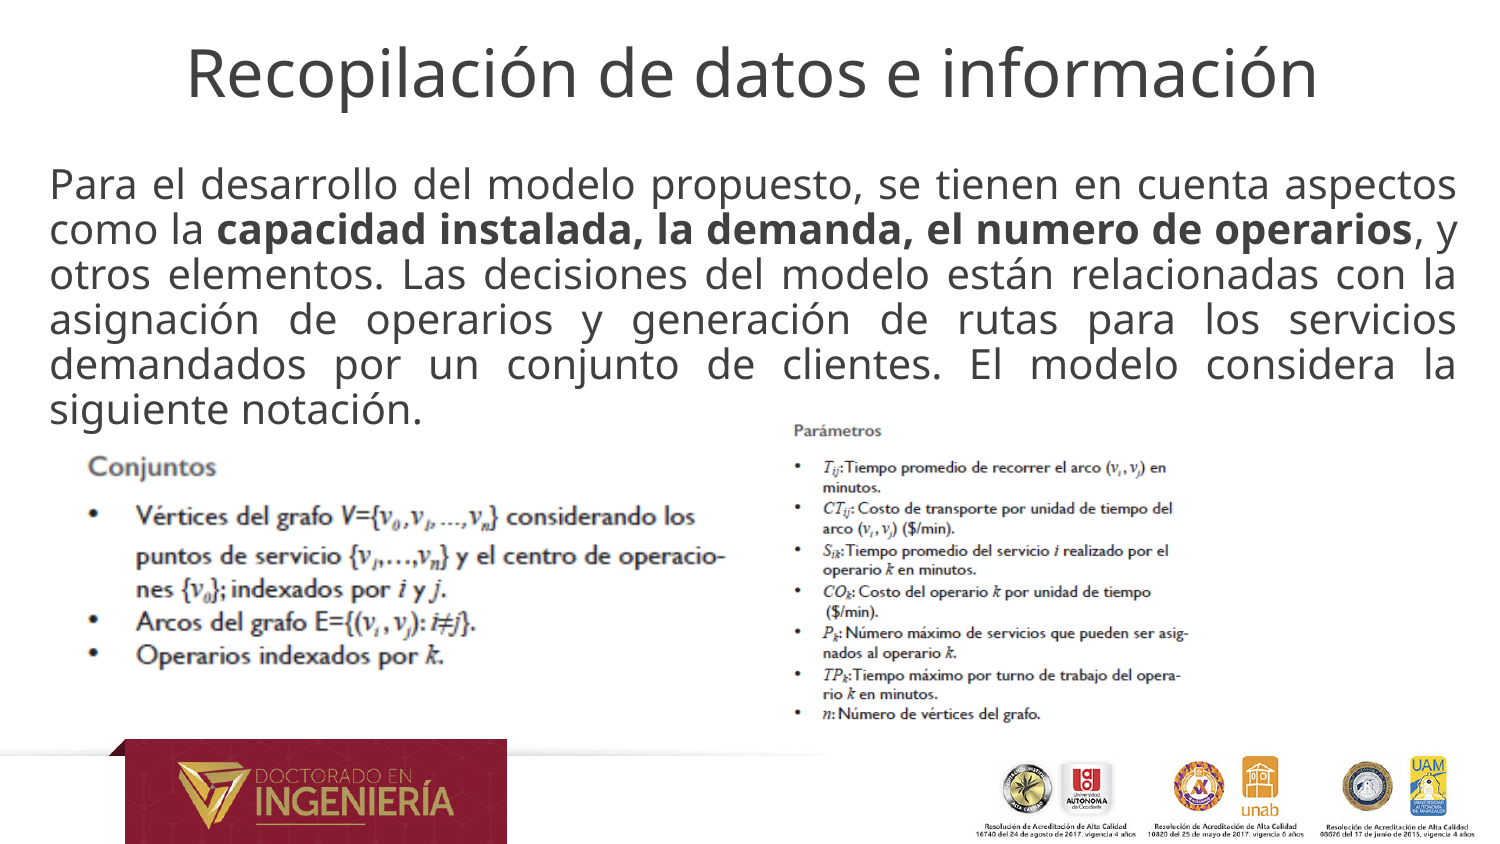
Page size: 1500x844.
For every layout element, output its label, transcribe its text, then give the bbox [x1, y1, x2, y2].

title Recopilación de datos e información [34, 15, 1473, 138]
list Para el desarrollo del modelo propuesto, se tienen en cuenta aspectos como la capacidad instalada, la demanda, el numero de operarios, y otros elementos. Las decisiones del modelo están relacionadas con la asignación de operarios y generación de rutas para los servicios demandados por un conjunto de clientes. El modelo considera la siguiente notación. [34, 155, 1473, 732]
picture [0, 0, 1500, 844]
